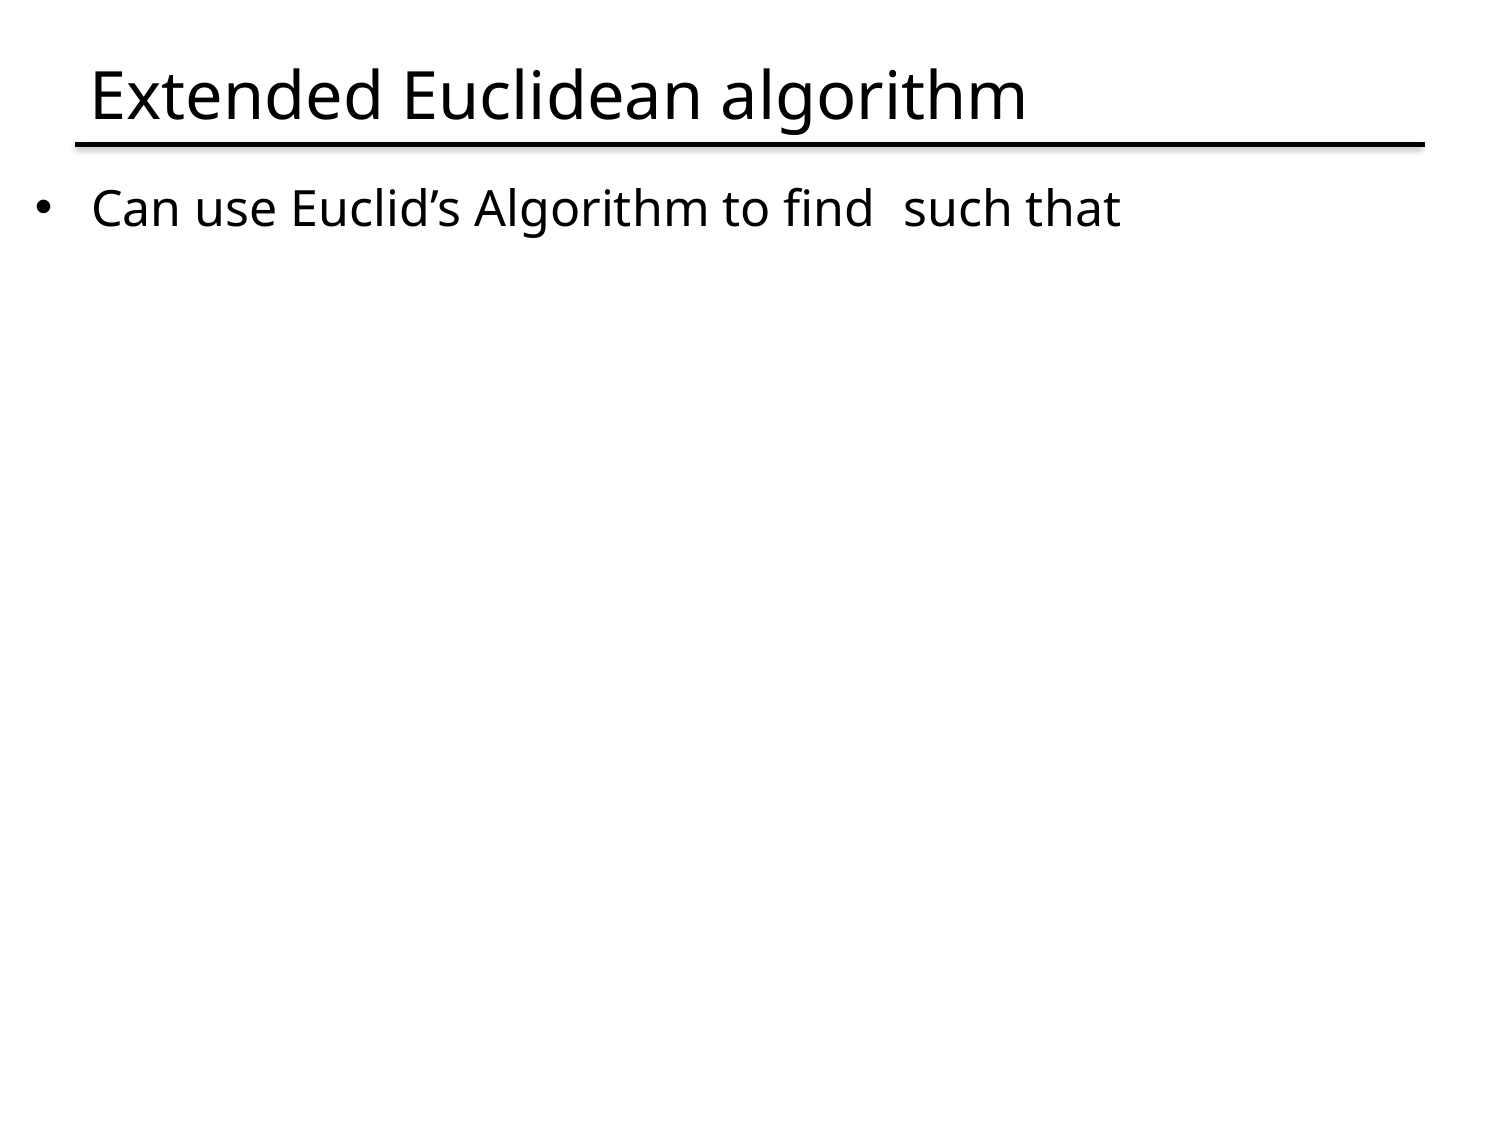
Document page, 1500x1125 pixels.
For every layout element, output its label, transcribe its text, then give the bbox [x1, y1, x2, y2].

title Extended Euclidean algorithm [75, 45, 1425, 145]
